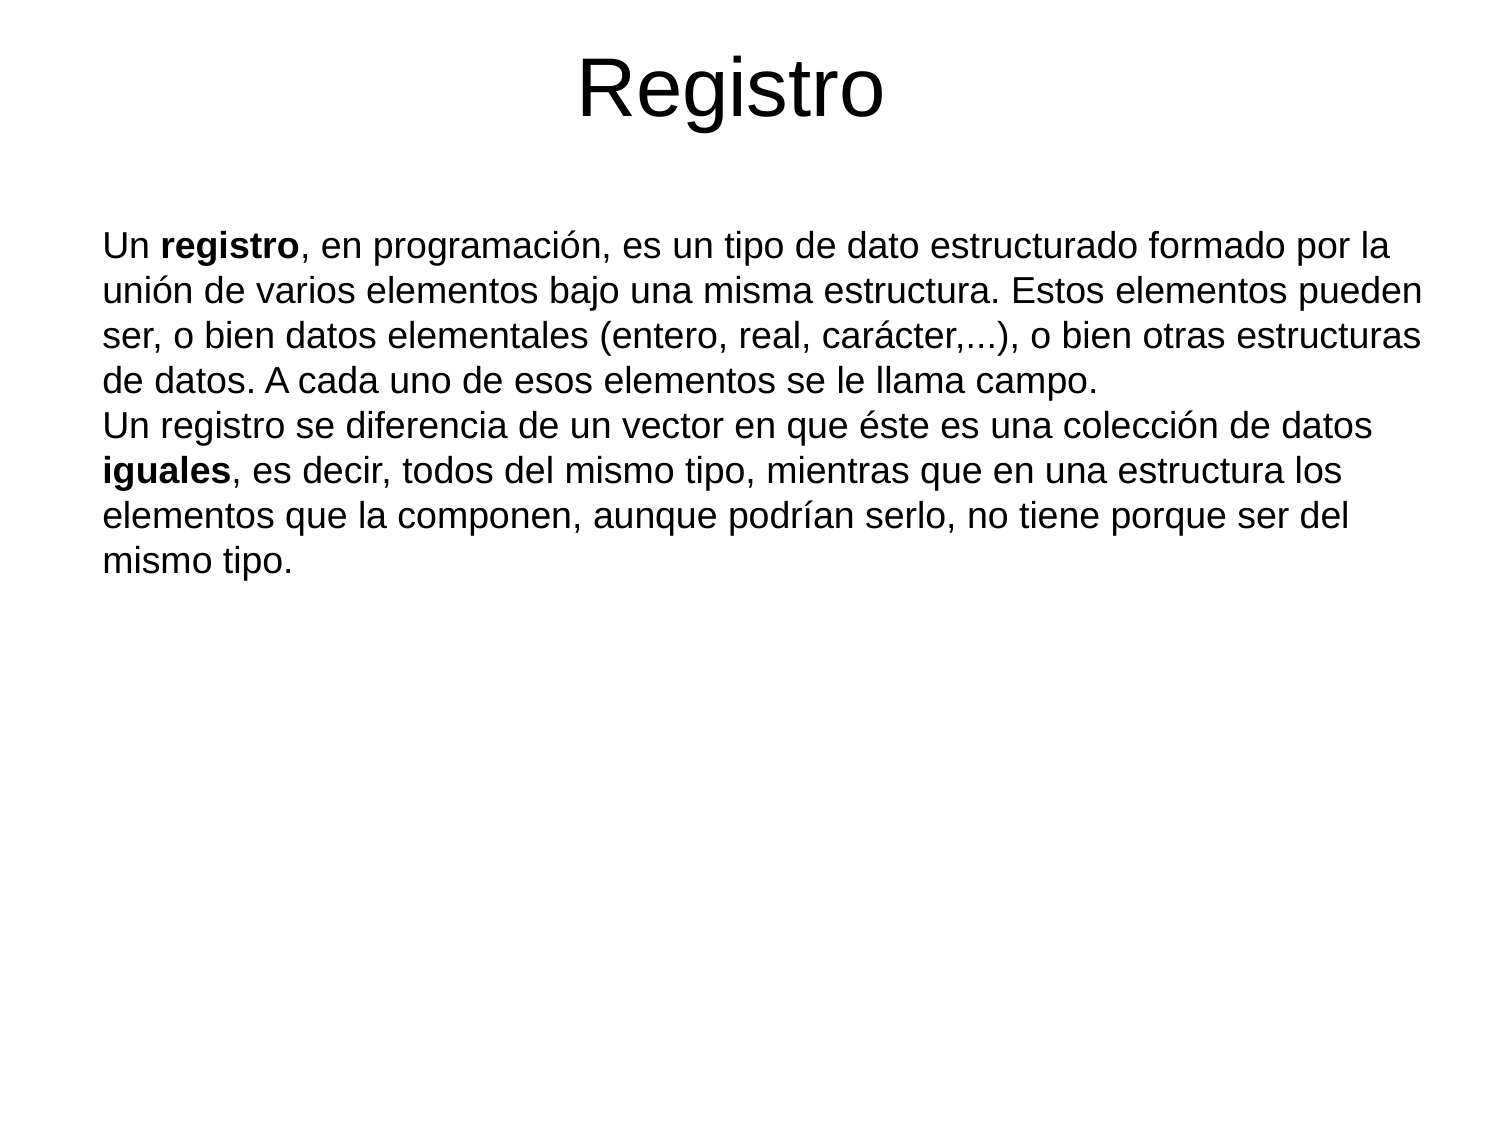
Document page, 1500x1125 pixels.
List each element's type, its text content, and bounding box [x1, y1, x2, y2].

text_box Registro [174, 25, 1288, 141]
text_box Un registro, en programación, es un tipo de dato estructurado formado por la unión de varios elementos bajo una misma estructura. Estos elementos pueden ser, o bien datos elementales (entero, real, carácter,...), o bien otras estructuras de datos. A cada uno de esos elementos se le llama campo. Un registro se diferencia de un vector en que éste es una colección de datos iguales, es decir, todos del mismo tipo, mientras que en una estructura los elementos que la componen, aunque podrían serlo, no tiene porque ser del mismo tipo. [87, 214, 1450, 589]
